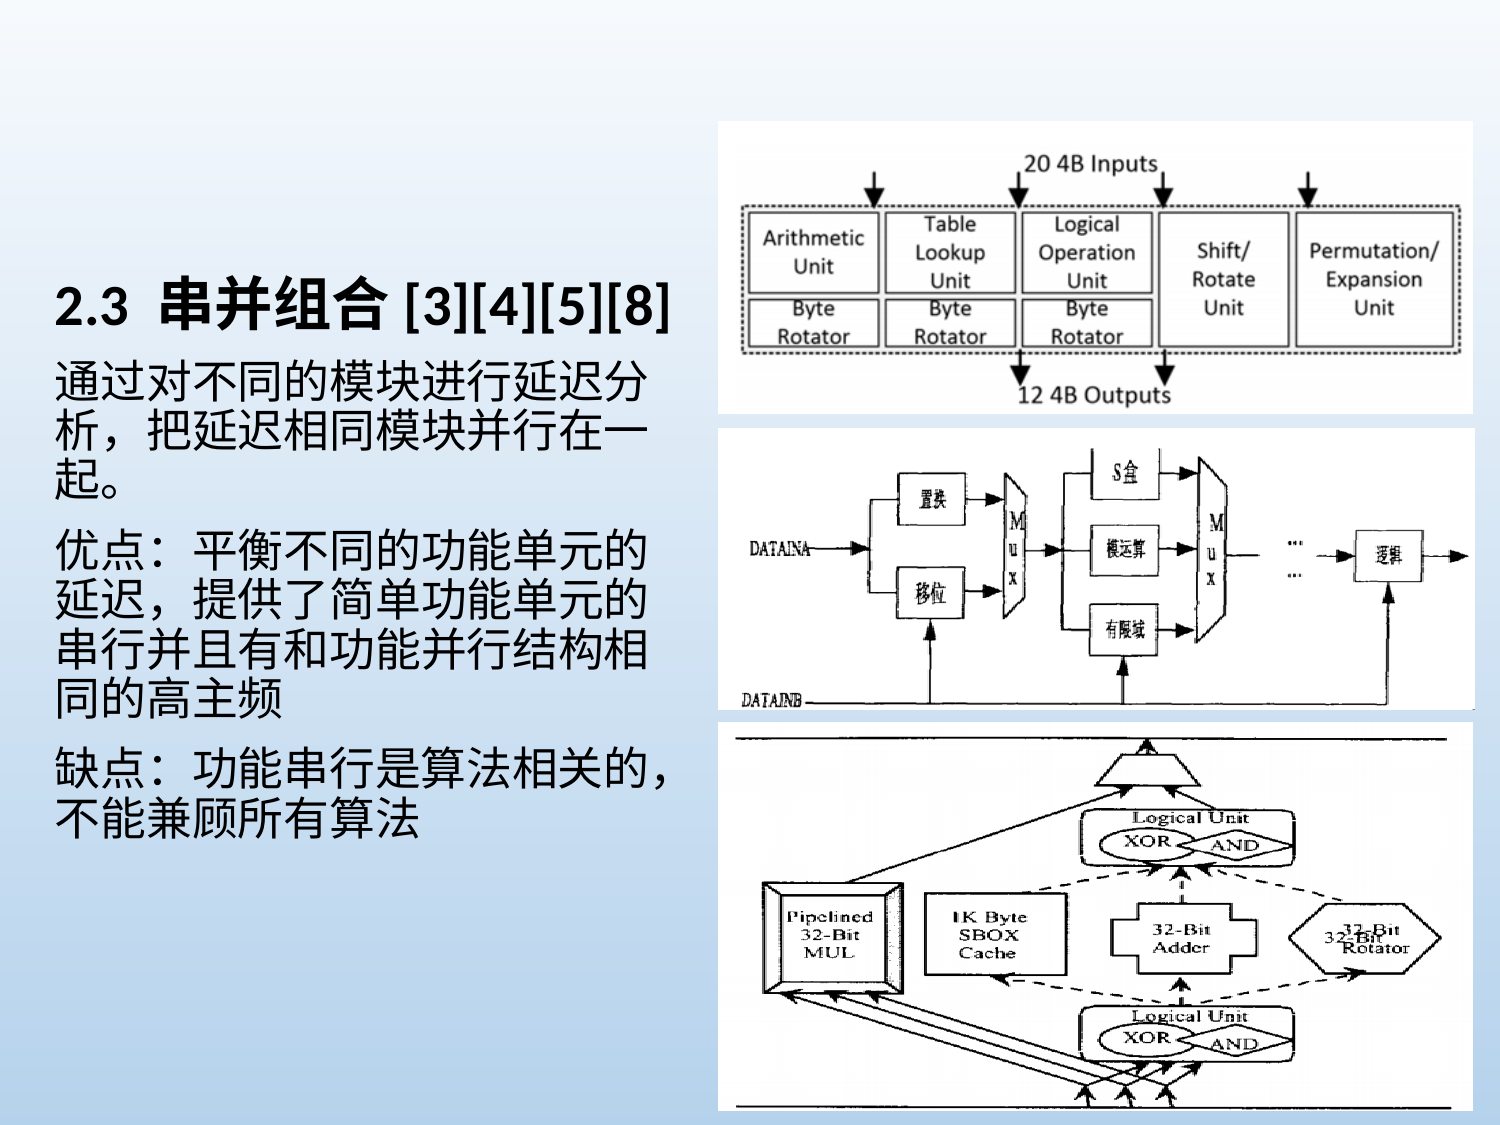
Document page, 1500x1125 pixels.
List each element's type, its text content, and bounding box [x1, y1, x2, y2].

list 2.3 串并组合[3][4][5][8] 通过对不同的模块进行延迟分析，把延迟相同模块并行在一起。 优点：平衡不同的功能单元的延迟，提供了简单功能单元的串行并且有和功能并行结构相同的高主频 缺点：功能串行是算法相关的，不能兼顾所有算法 [39, 267, 690, 982]
picture [718, 722, 1473, 1111]
picture [718, 121, 1473, 414]
picture [718, 428, 1475, 710]
